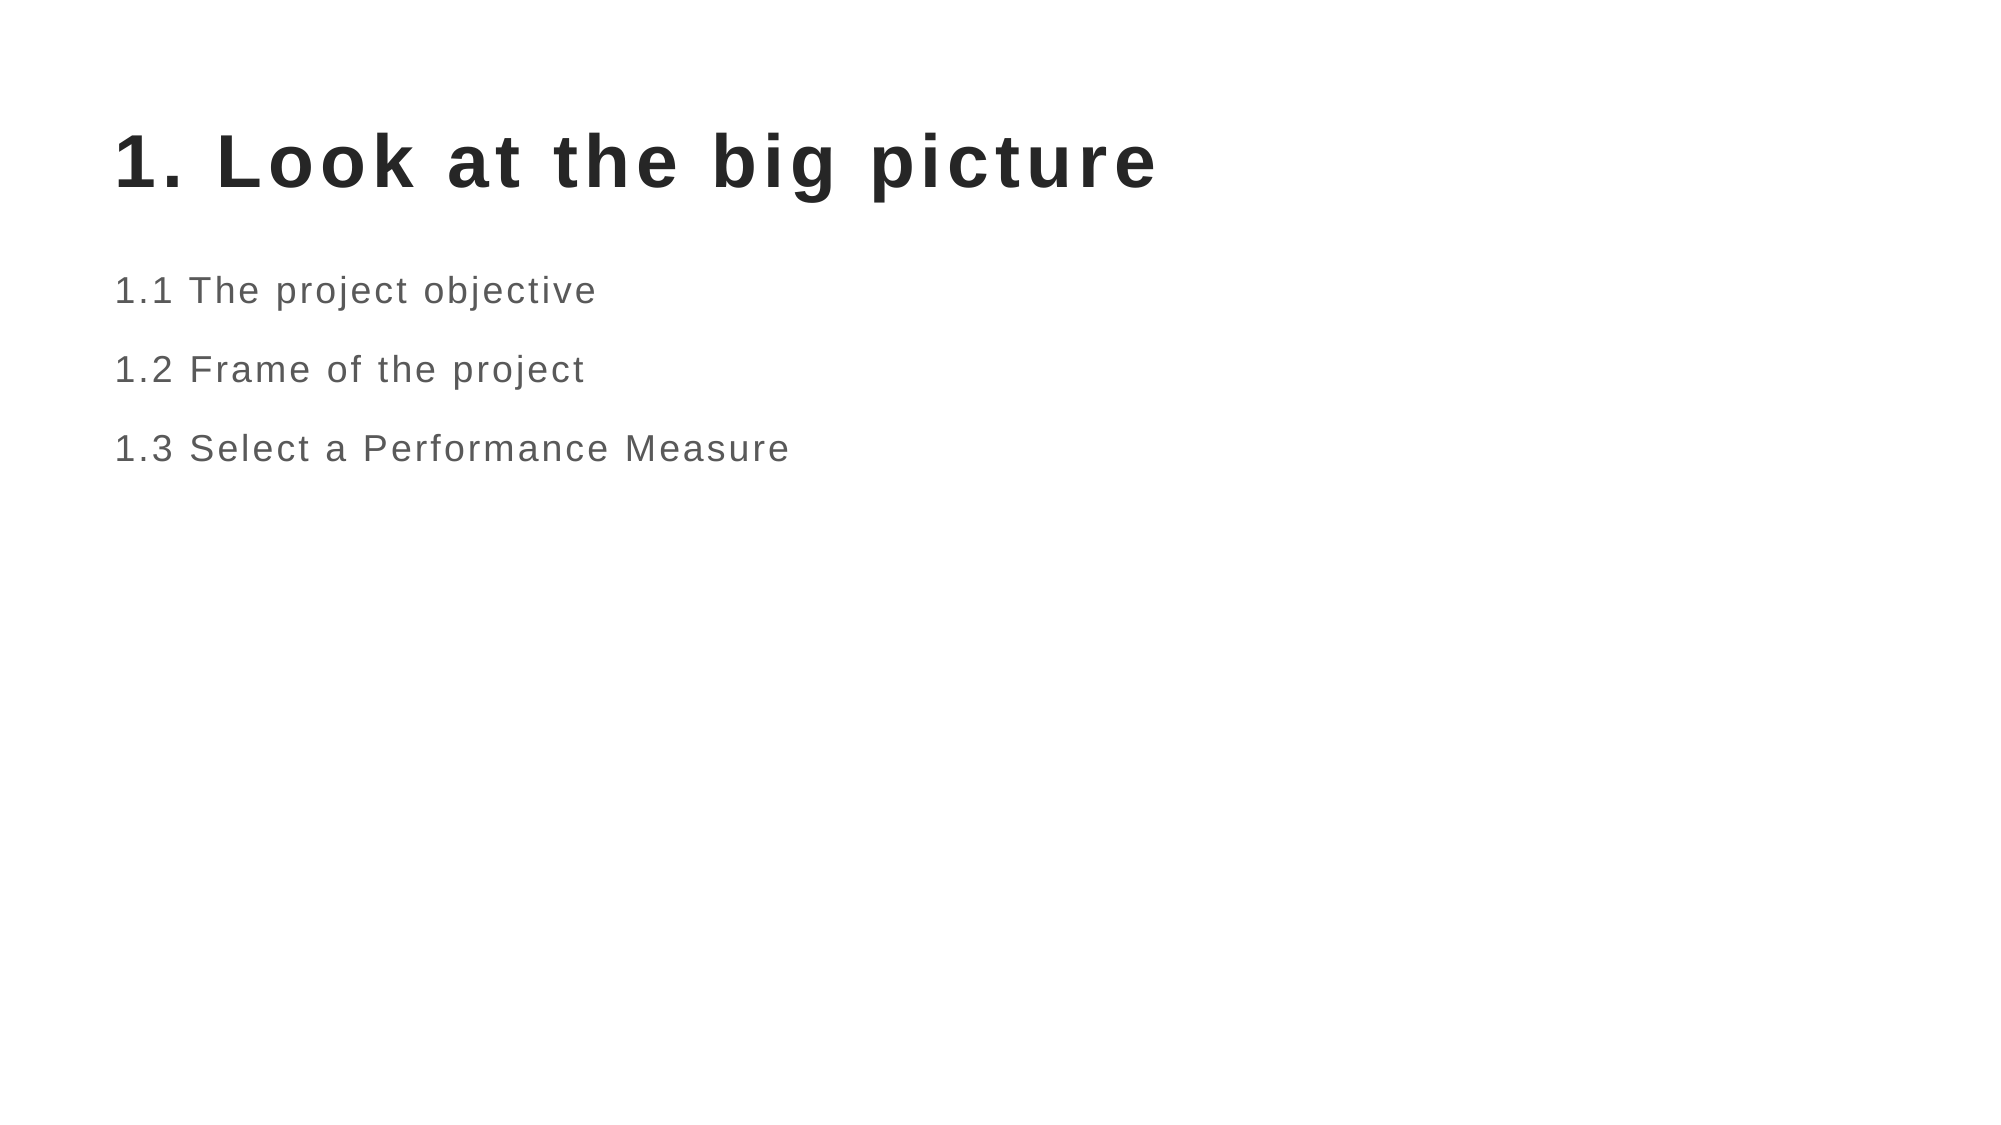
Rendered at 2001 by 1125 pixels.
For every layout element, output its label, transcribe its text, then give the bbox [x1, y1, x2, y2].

list 1.1 The project objective 1.2 Frame of the project 1.3 Select a Performance Measure [99, 244, 1900, 1026]
title 1. Look at the big picture [99, 99, 1900, 216]
